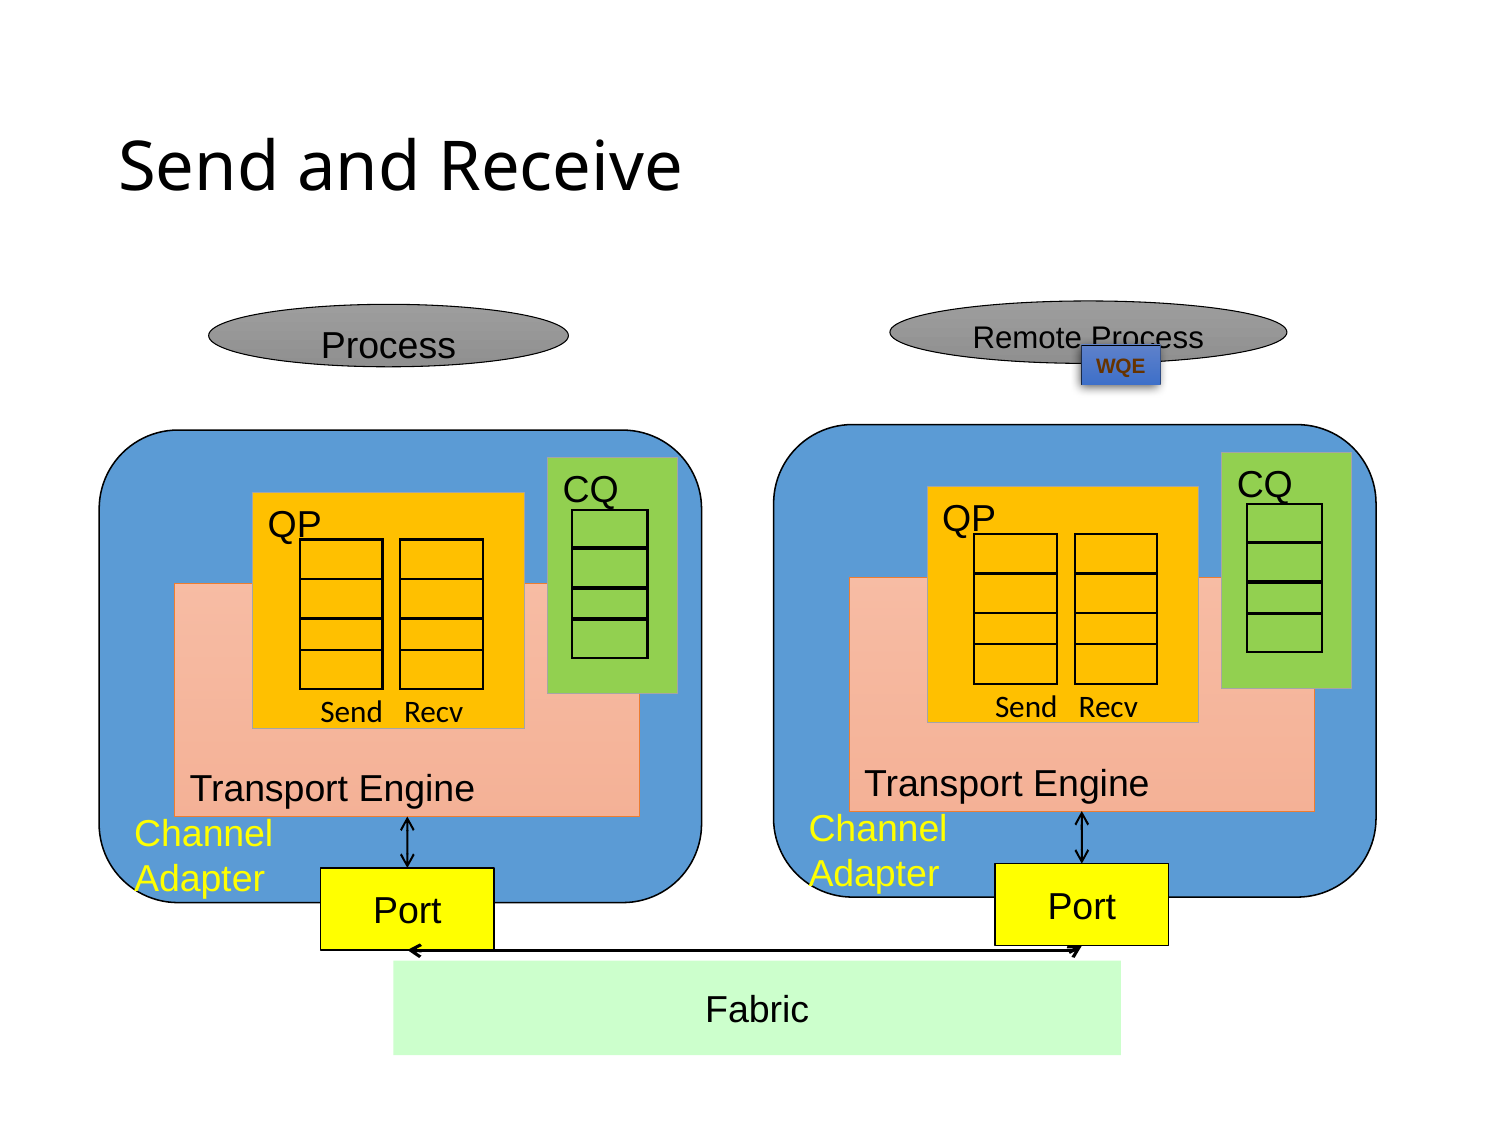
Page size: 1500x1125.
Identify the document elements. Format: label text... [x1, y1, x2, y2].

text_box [99, 430, 702, 951]
text_box Fabric [747, 960, 1121, 1056]
text_box Remote Process [889, 300, 1288, 364]
text_box Process [208, 303, 569, 368]
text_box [742, 610, 747, 1125]
title Send and Receive [103, 59, 1397, 278]
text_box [773, 424, 1377, 946]
text_box WQE [1081, 344, 1161, 385]
text_box Fabric [393, 960, 742, 1056]
